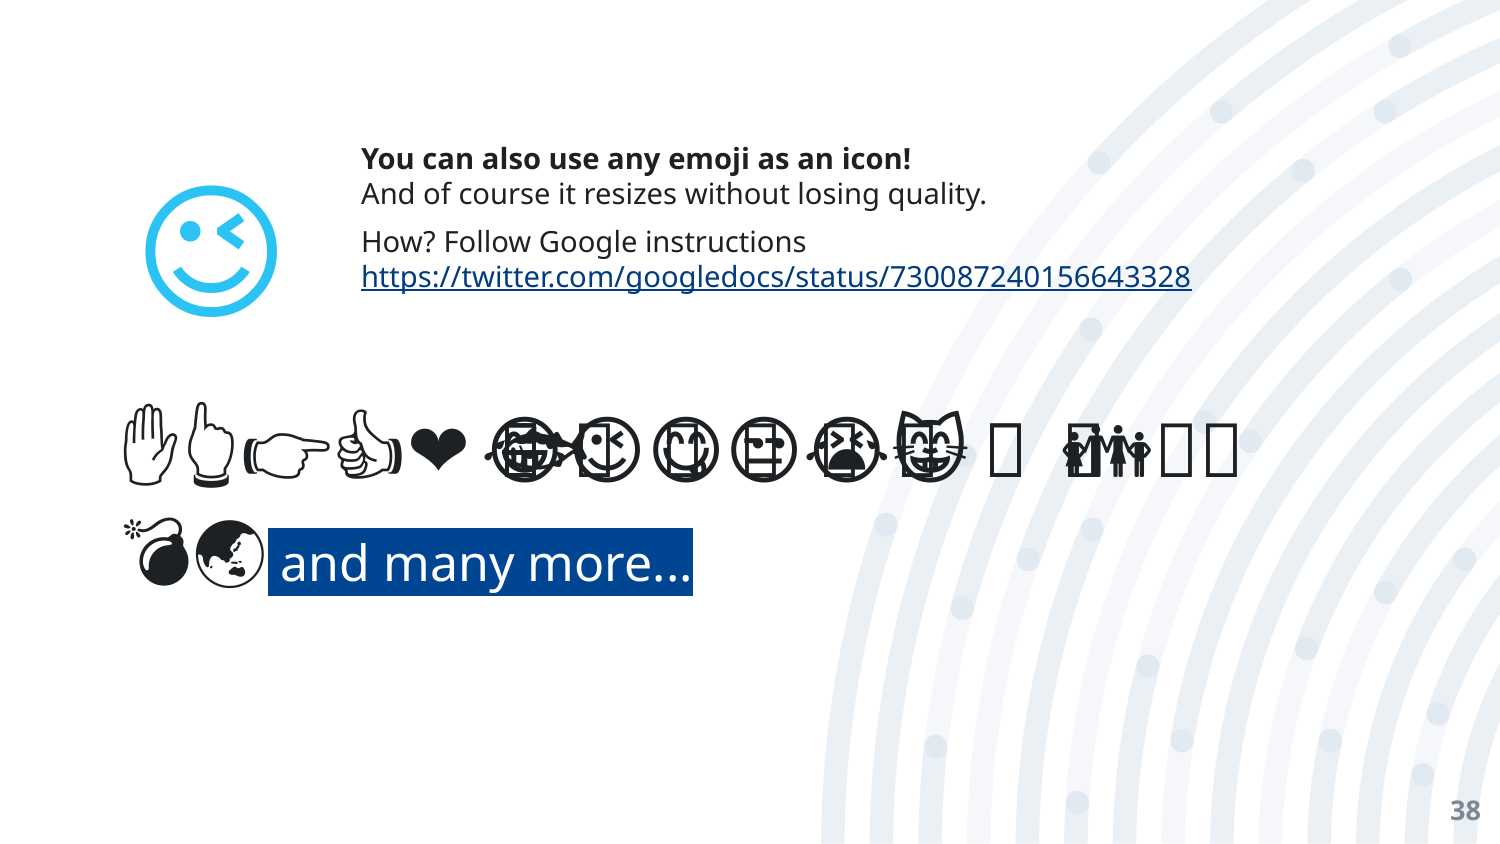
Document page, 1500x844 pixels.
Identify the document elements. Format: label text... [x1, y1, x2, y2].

text_box 😉 [93, 140, 331, 353]
text_box ✋👆👉👍👤👦👧👨👩👪💃🏃💑❤😂😉😋😒😭👶😸🐟🍒🍔💣📌📖🔨🎃🎈🎨🏈🏰🌏🔌🔑 and many more... [120, 389, 1322, 812]
list You can also use any emoji as an icon! And of course it resizes without losing quality. How? Follow Google instructions https://twitter.com/googledocs/status/730087240156643328 [361, 140, 1323, 330]
slide_number ‹#› [1391, 779, 1482, 844]
